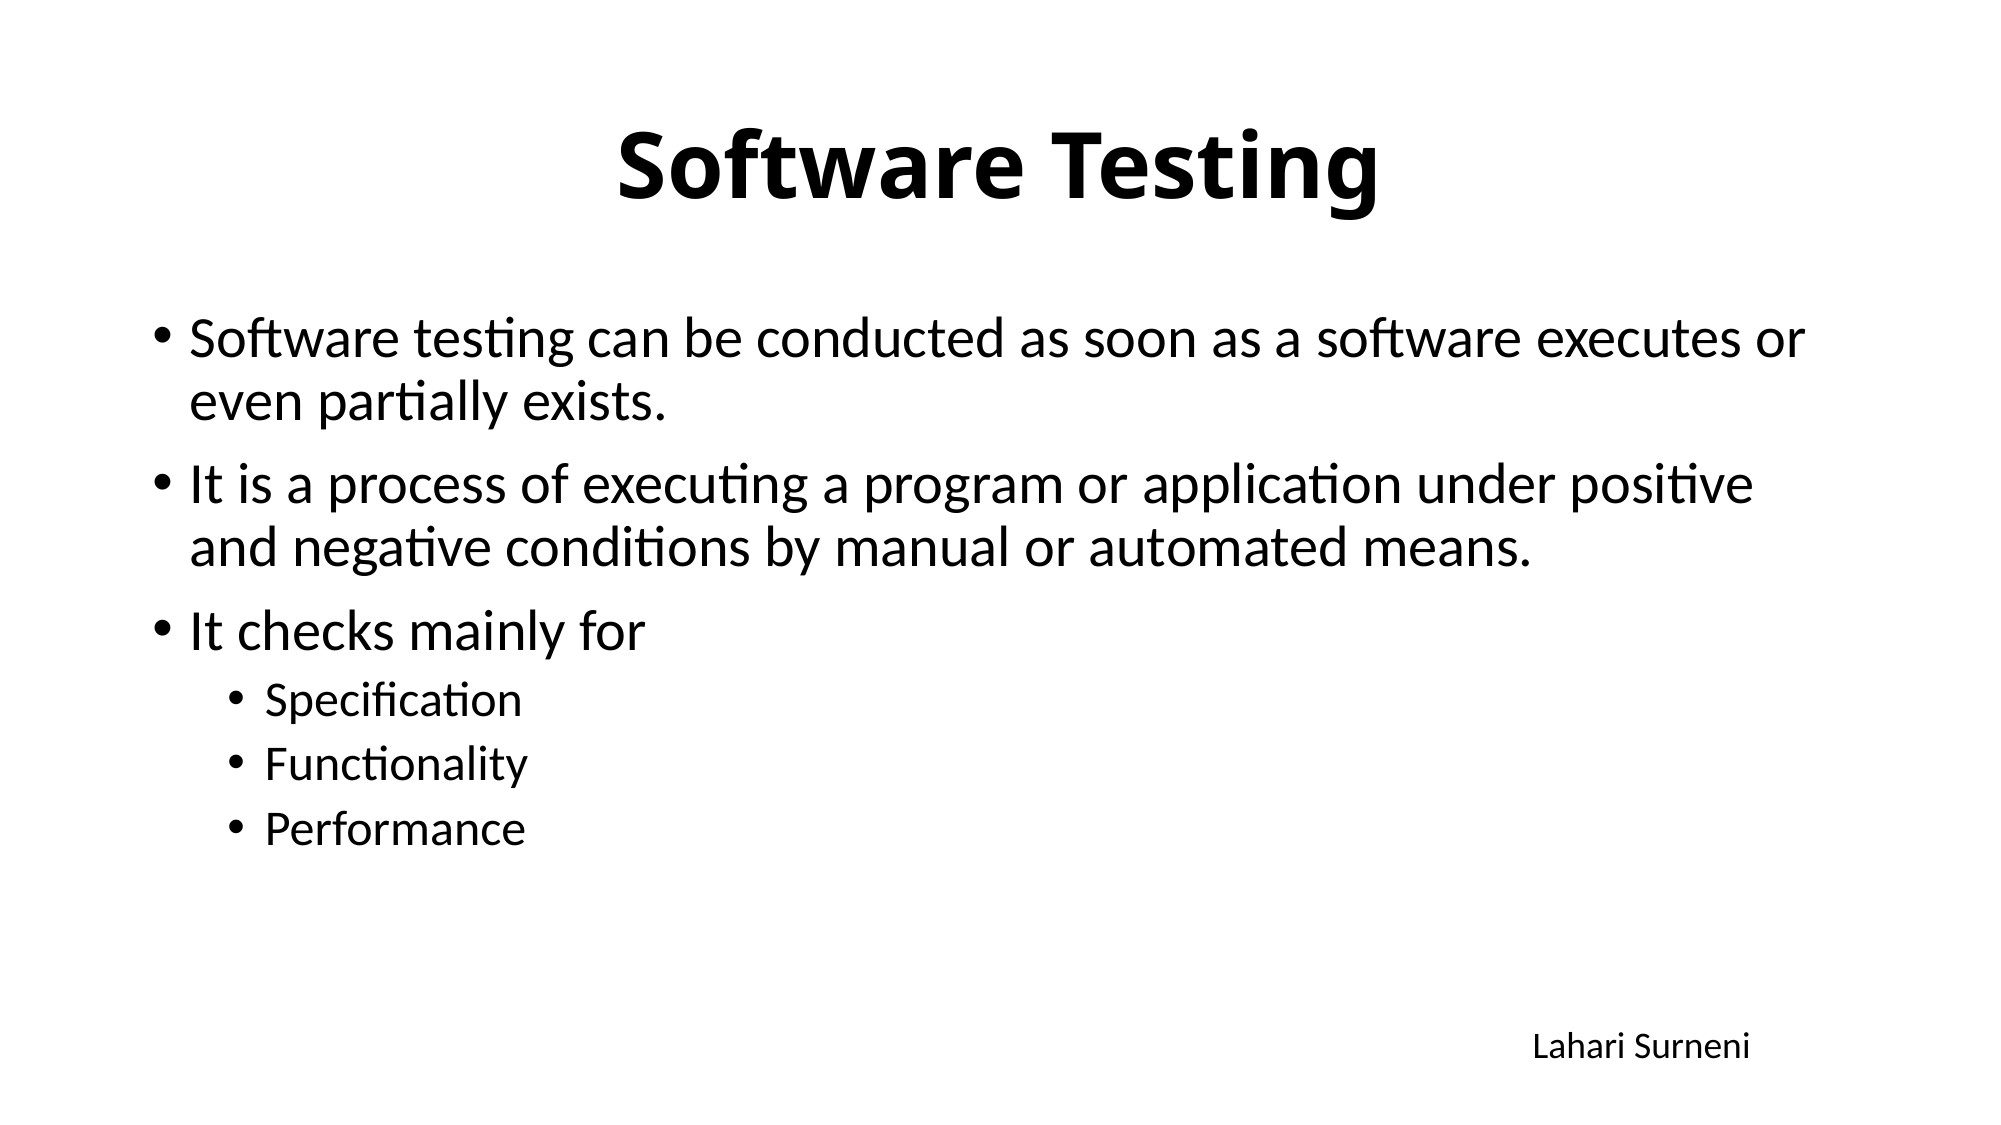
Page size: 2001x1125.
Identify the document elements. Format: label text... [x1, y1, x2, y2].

title Software Testing [137, 59, 1863, 278]
list Software testing can be conducted as soon as a software executes or even partially exists. It is a process of executing a program or application under positive and negative conditions by manual or automated means. It checks mainly for Specification Functionality Performance [137, 299, 1863, 1014]
text_box Lahari Surneni [1517, 1013, 1894, 1073]
